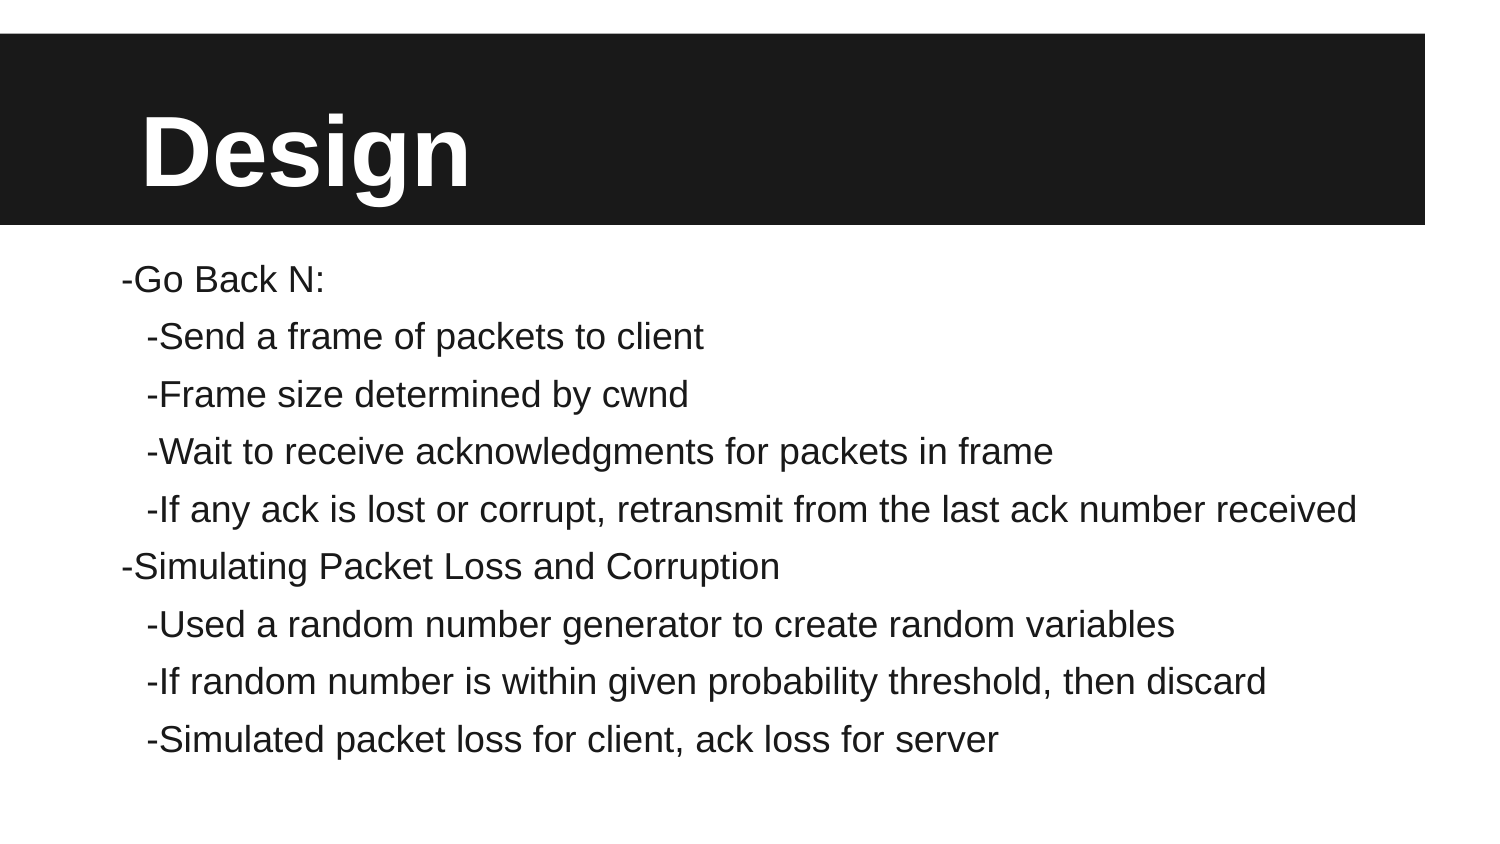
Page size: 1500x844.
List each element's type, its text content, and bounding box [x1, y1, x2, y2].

title Design [75, 33, 1425, 221]
list -Go Back N: -Send a frame of packets to client -Frame size determined by cwnd -Wait to receive acknowledgments for packets in frame -If any ack is lost or corrupt, retransmit from the last ack number received -Simulating Packet Loss and Corruption -Used a random number generator to create random variables -If random number is within given probability threshold, then discard -Simulated packet loss for client, ack loss for server [75, 239, 1425, 808]
